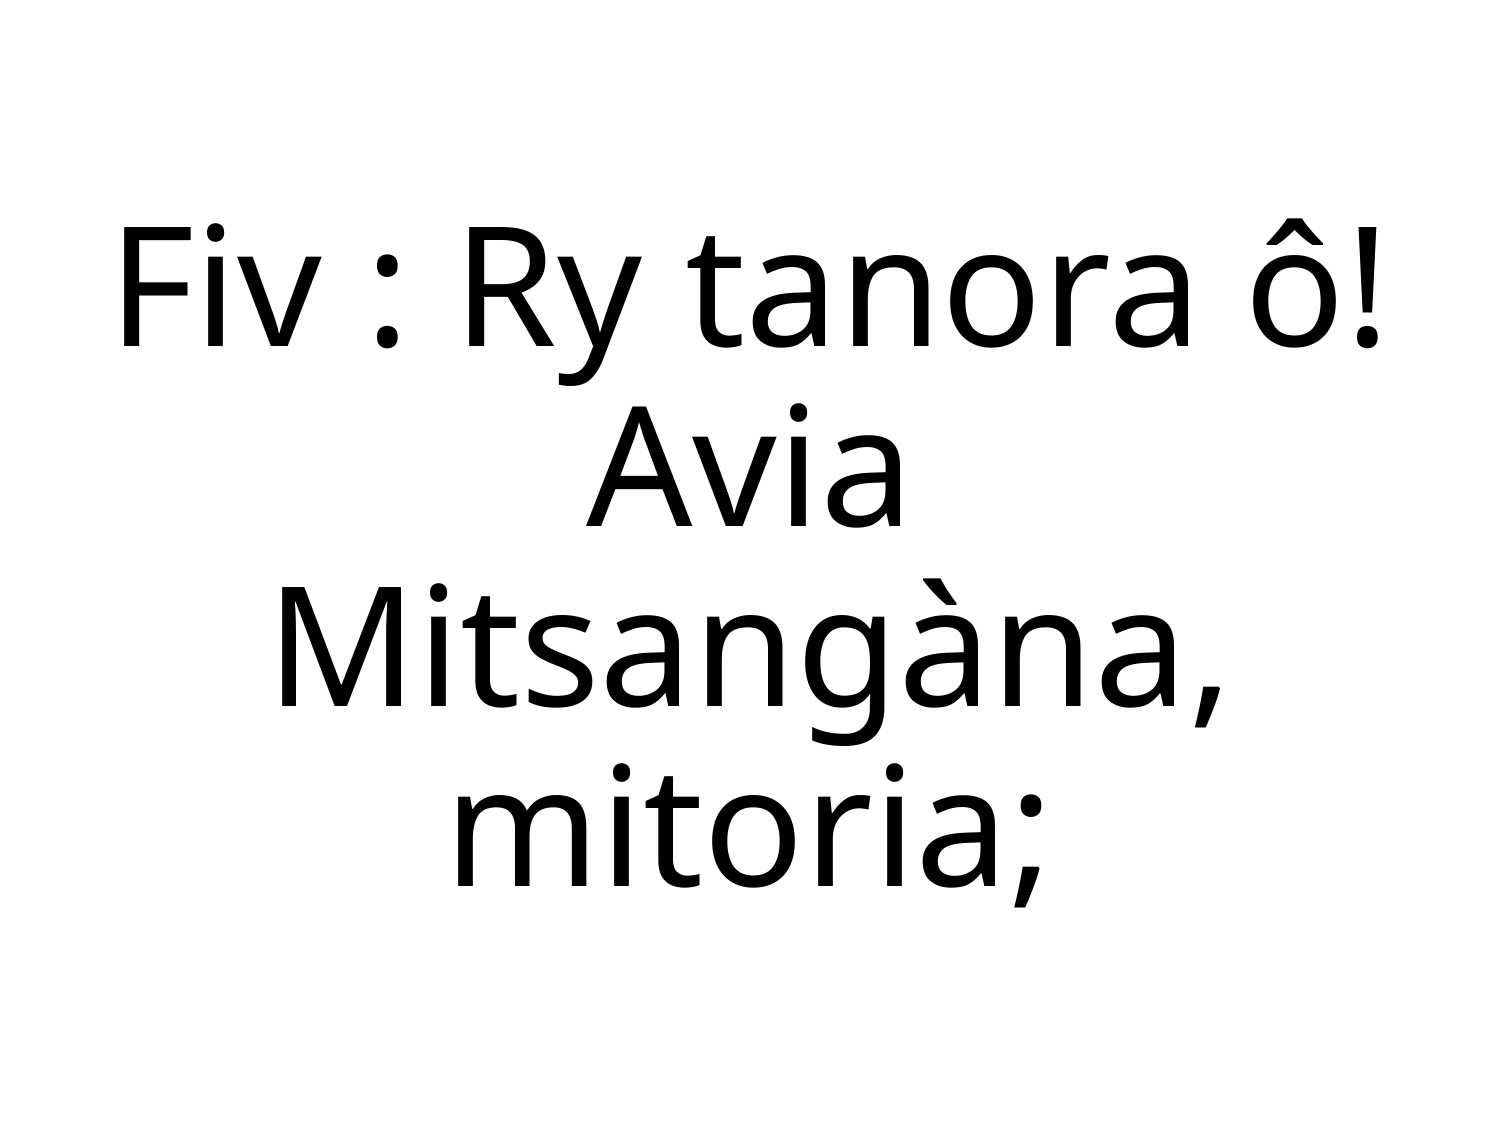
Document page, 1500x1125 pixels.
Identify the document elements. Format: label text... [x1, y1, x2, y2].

title Fiv : Ry tanora ô! Avia Mitsangàna, mitoria; [0, 453, 1500, 672]
